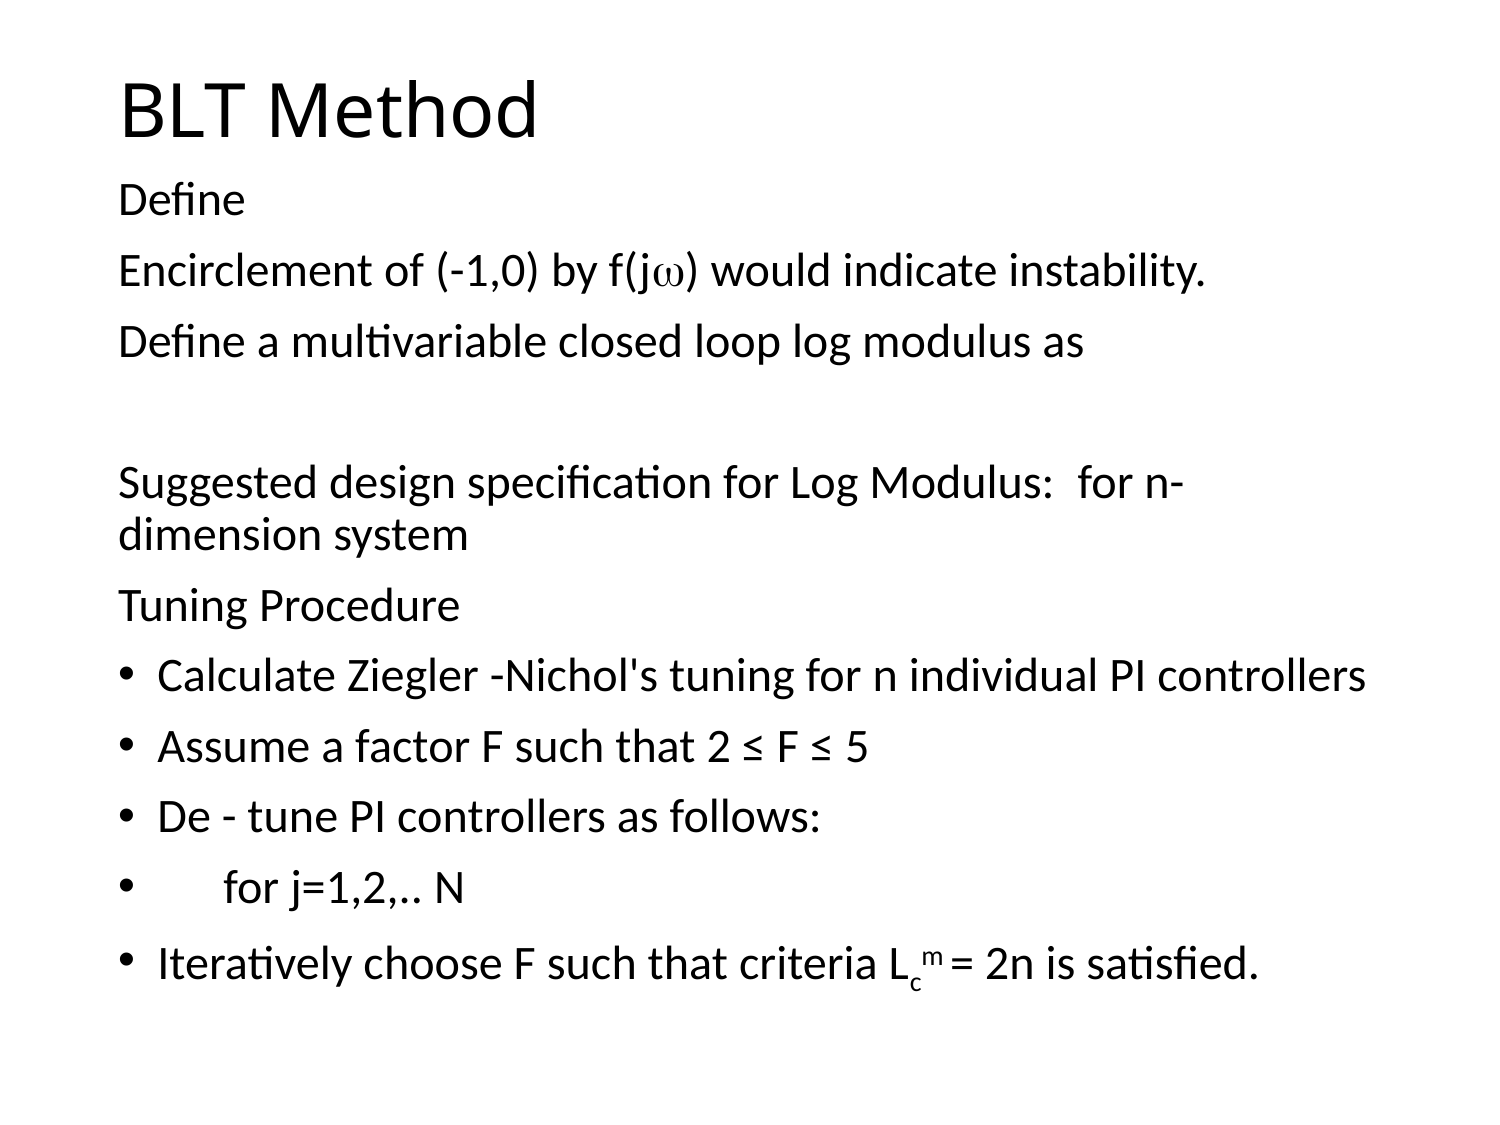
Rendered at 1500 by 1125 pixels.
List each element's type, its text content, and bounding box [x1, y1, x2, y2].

title BLT Method [103, 59, 1397, 167]
